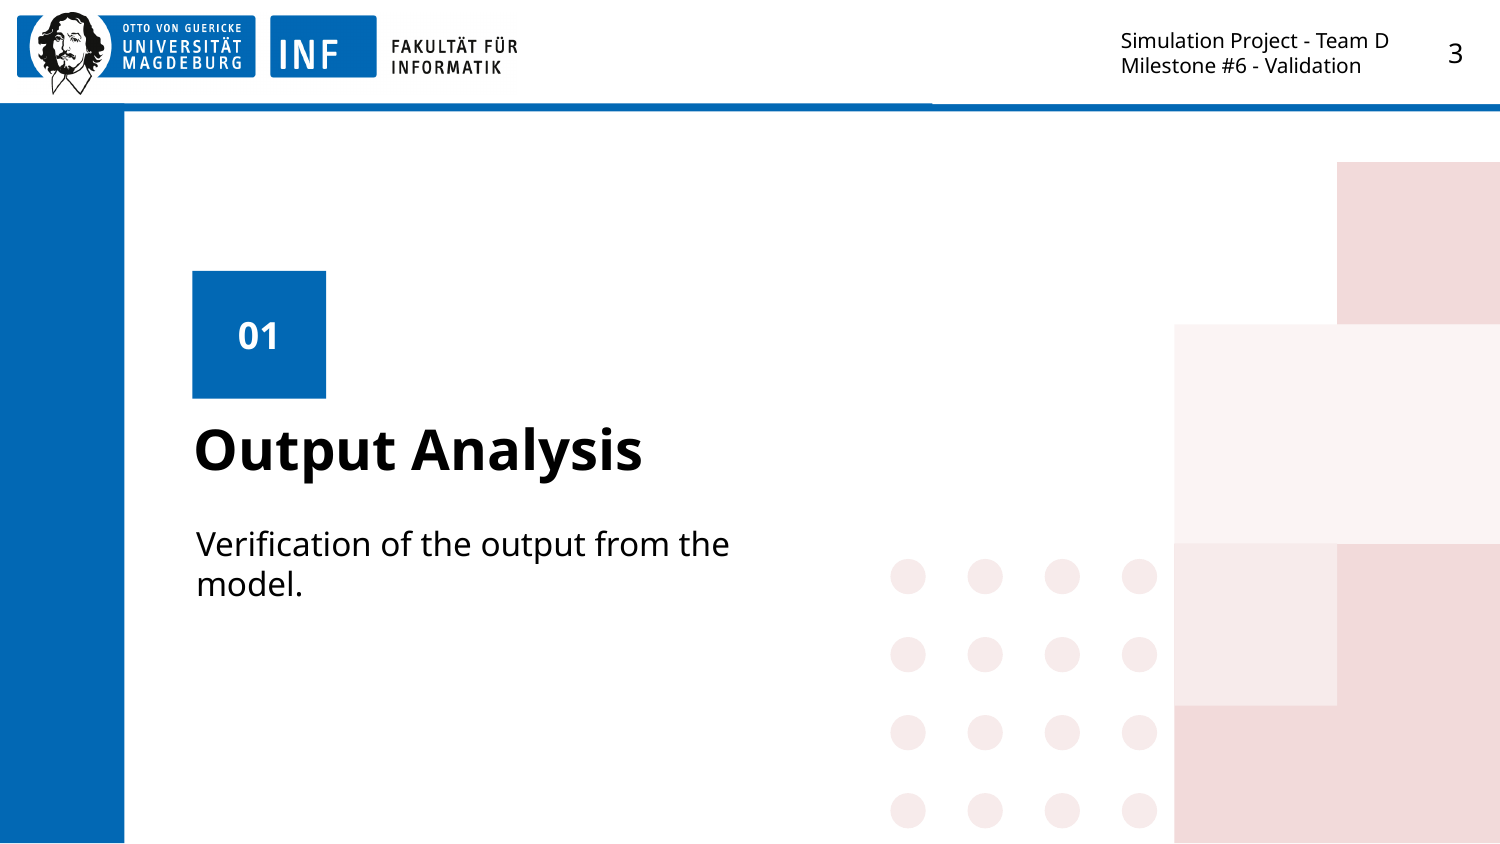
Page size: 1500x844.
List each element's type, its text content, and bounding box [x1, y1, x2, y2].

title 01 [192, 270, 327, 399]
text_box [932, 0, 1500, 105]
picture [17, 12, 517, 95]
text_box Simulation Project - Team D Milestone #6 - Validation [1105, 12, 1418, 90]
title Output Analysis [178, 398, 696, 509]
subtitle Verification of the output from the model. [181, 508, 817, 613]
slide_number ‹#› [1418, 21, 1479, 86]
